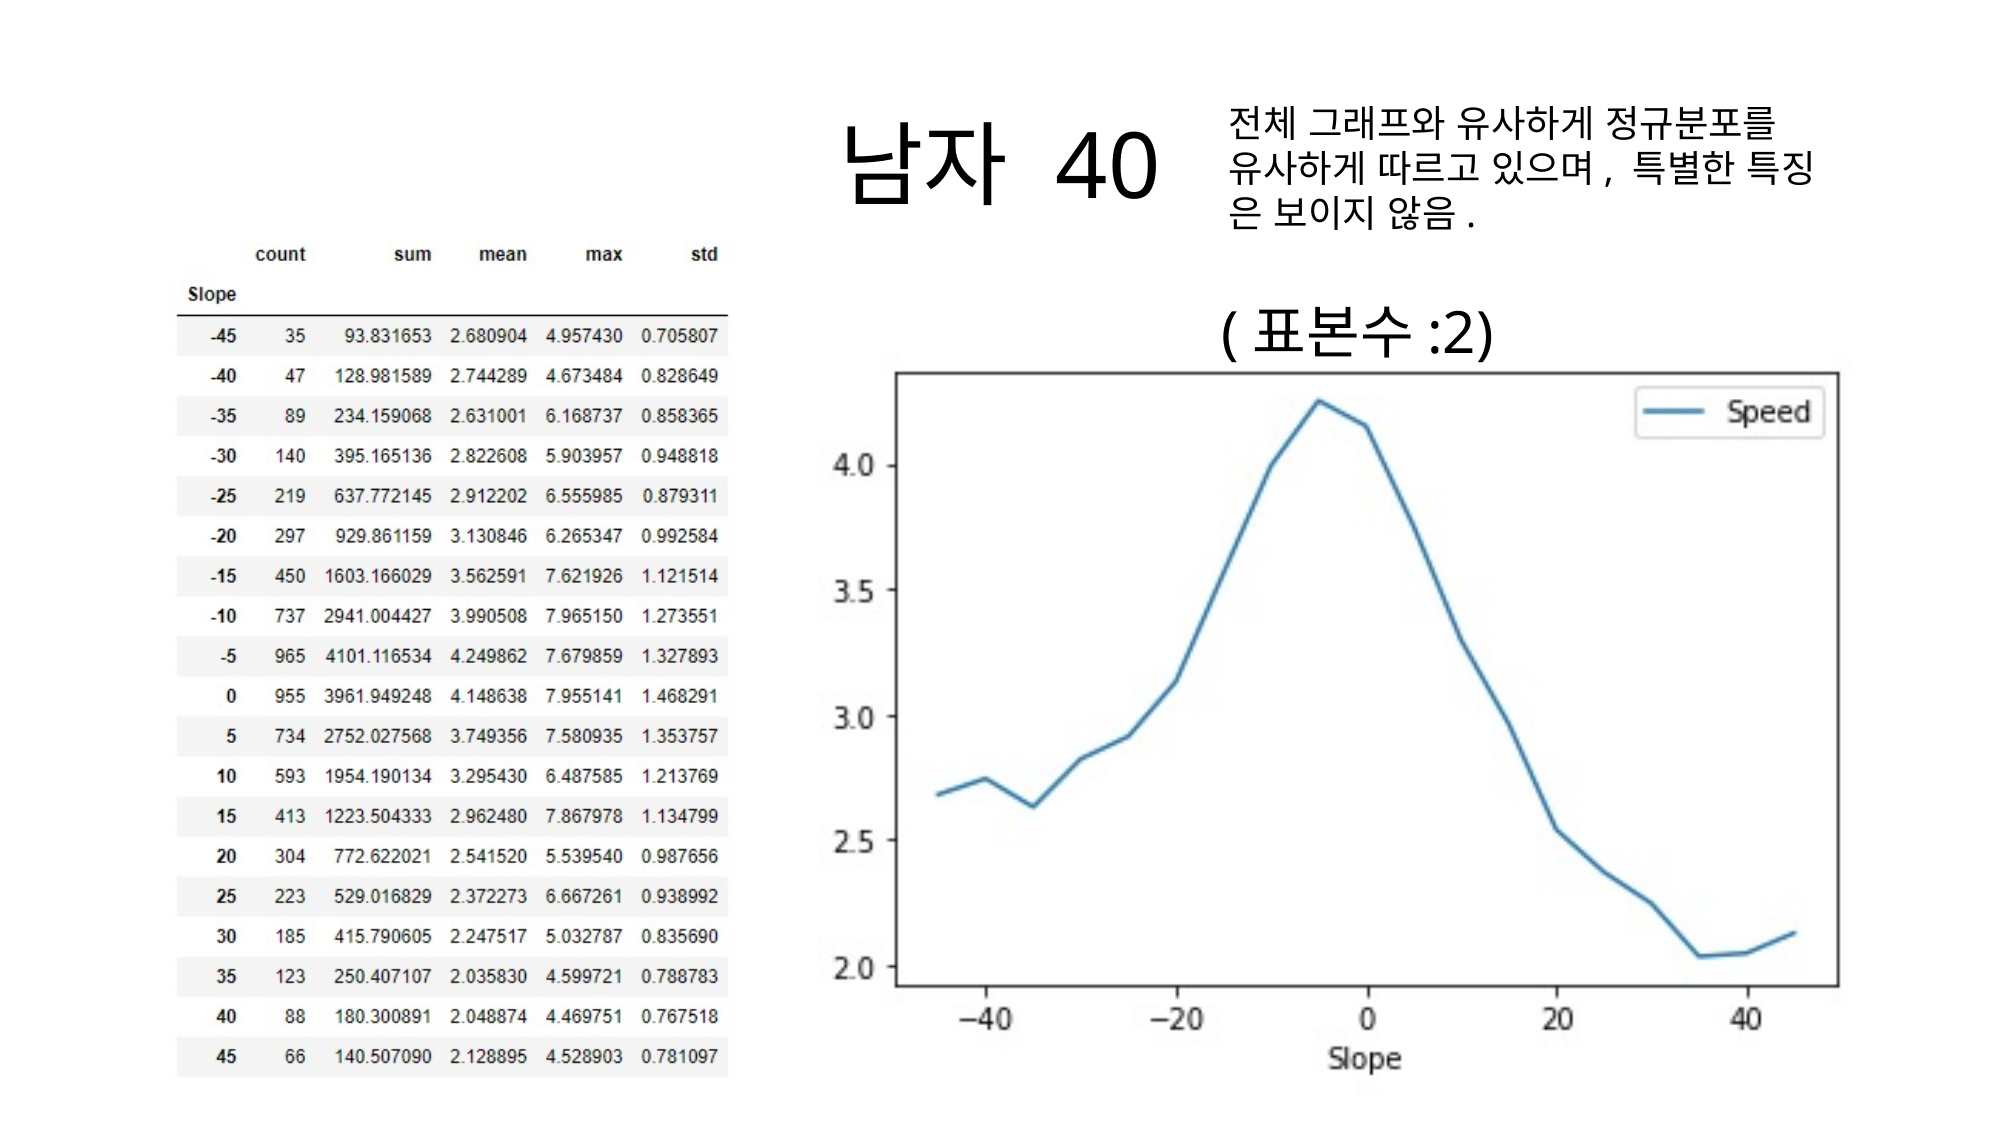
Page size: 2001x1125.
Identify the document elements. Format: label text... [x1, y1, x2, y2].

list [168, 241, 739, 1091]
text_box (표본수:2) [1206, 287, 1523, 353]
text_box 전체 그래프와 유사하게 정규분포를 유사하게 따르고 있으며, 특별한 특징 은 보이지 않음. [1214, 92, 1831, 243]
picture [817, 353, 1863, 1101]
title 남자 40 [137, 59, 1863, 278]
